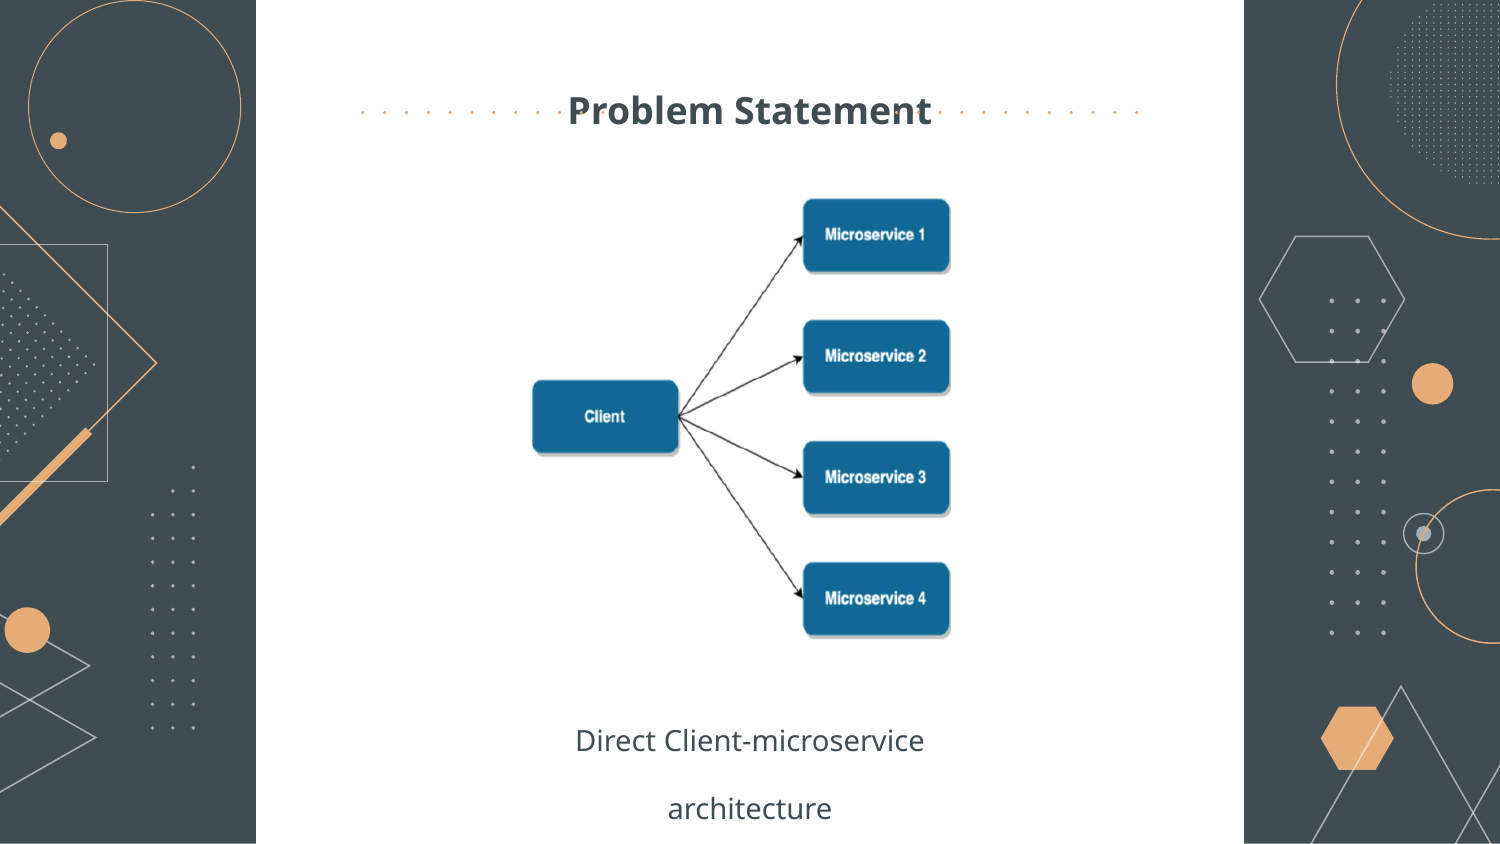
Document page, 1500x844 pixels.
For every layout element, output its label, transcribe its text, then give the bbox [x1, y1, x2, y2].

picture [301, 165, 1196, 694]
title Problem Statement [278, 71, 1222, 166]
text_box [360, 110, 606, 115]
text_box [894, 110, 1140, 115]
list Direct Client-microservice architecture [478, 707, 1021, 813]
